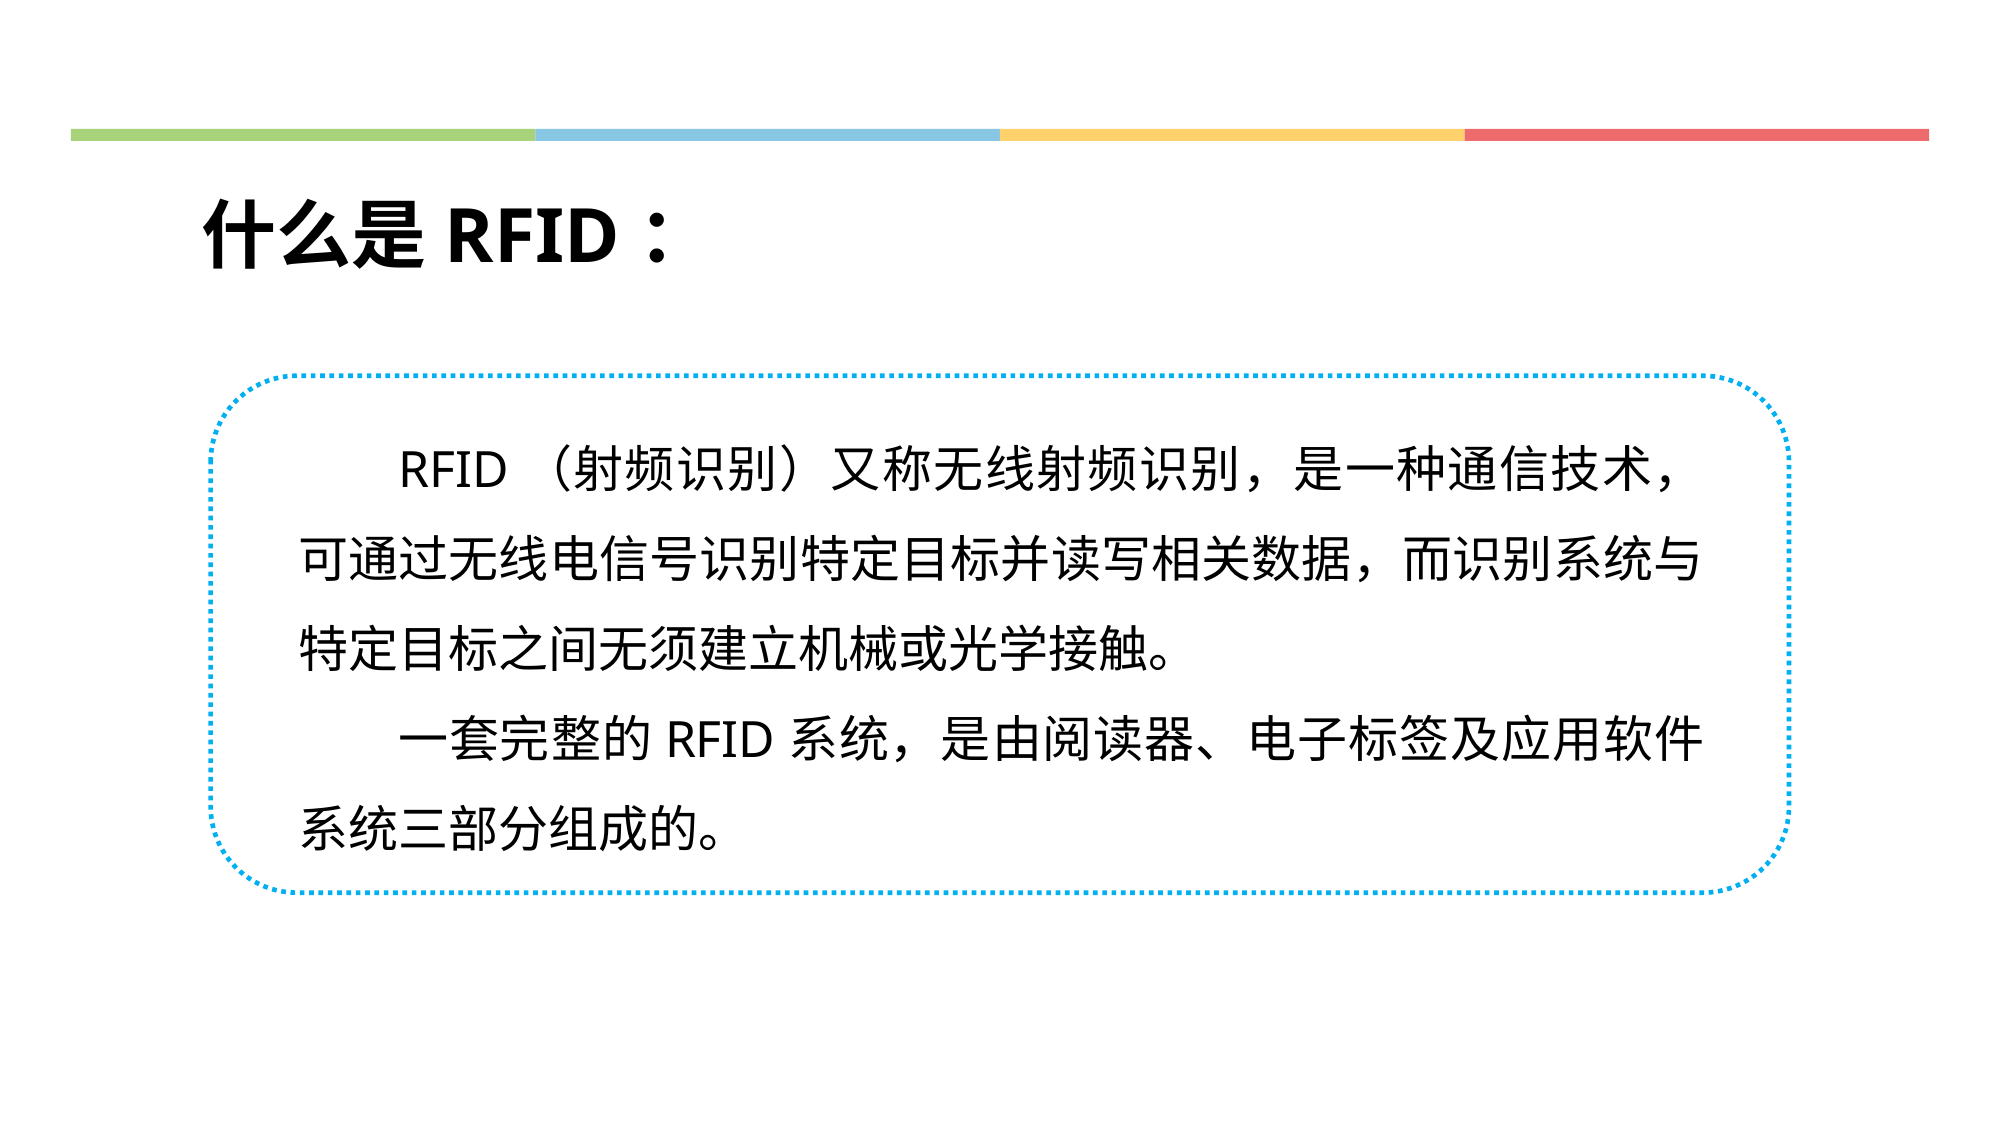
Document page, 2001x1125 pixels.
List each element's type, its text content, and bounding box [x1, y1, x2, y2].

text_box [210, 375, 1790, 893]
text_box 什么是RFID： [194, 179, 721, 285]
